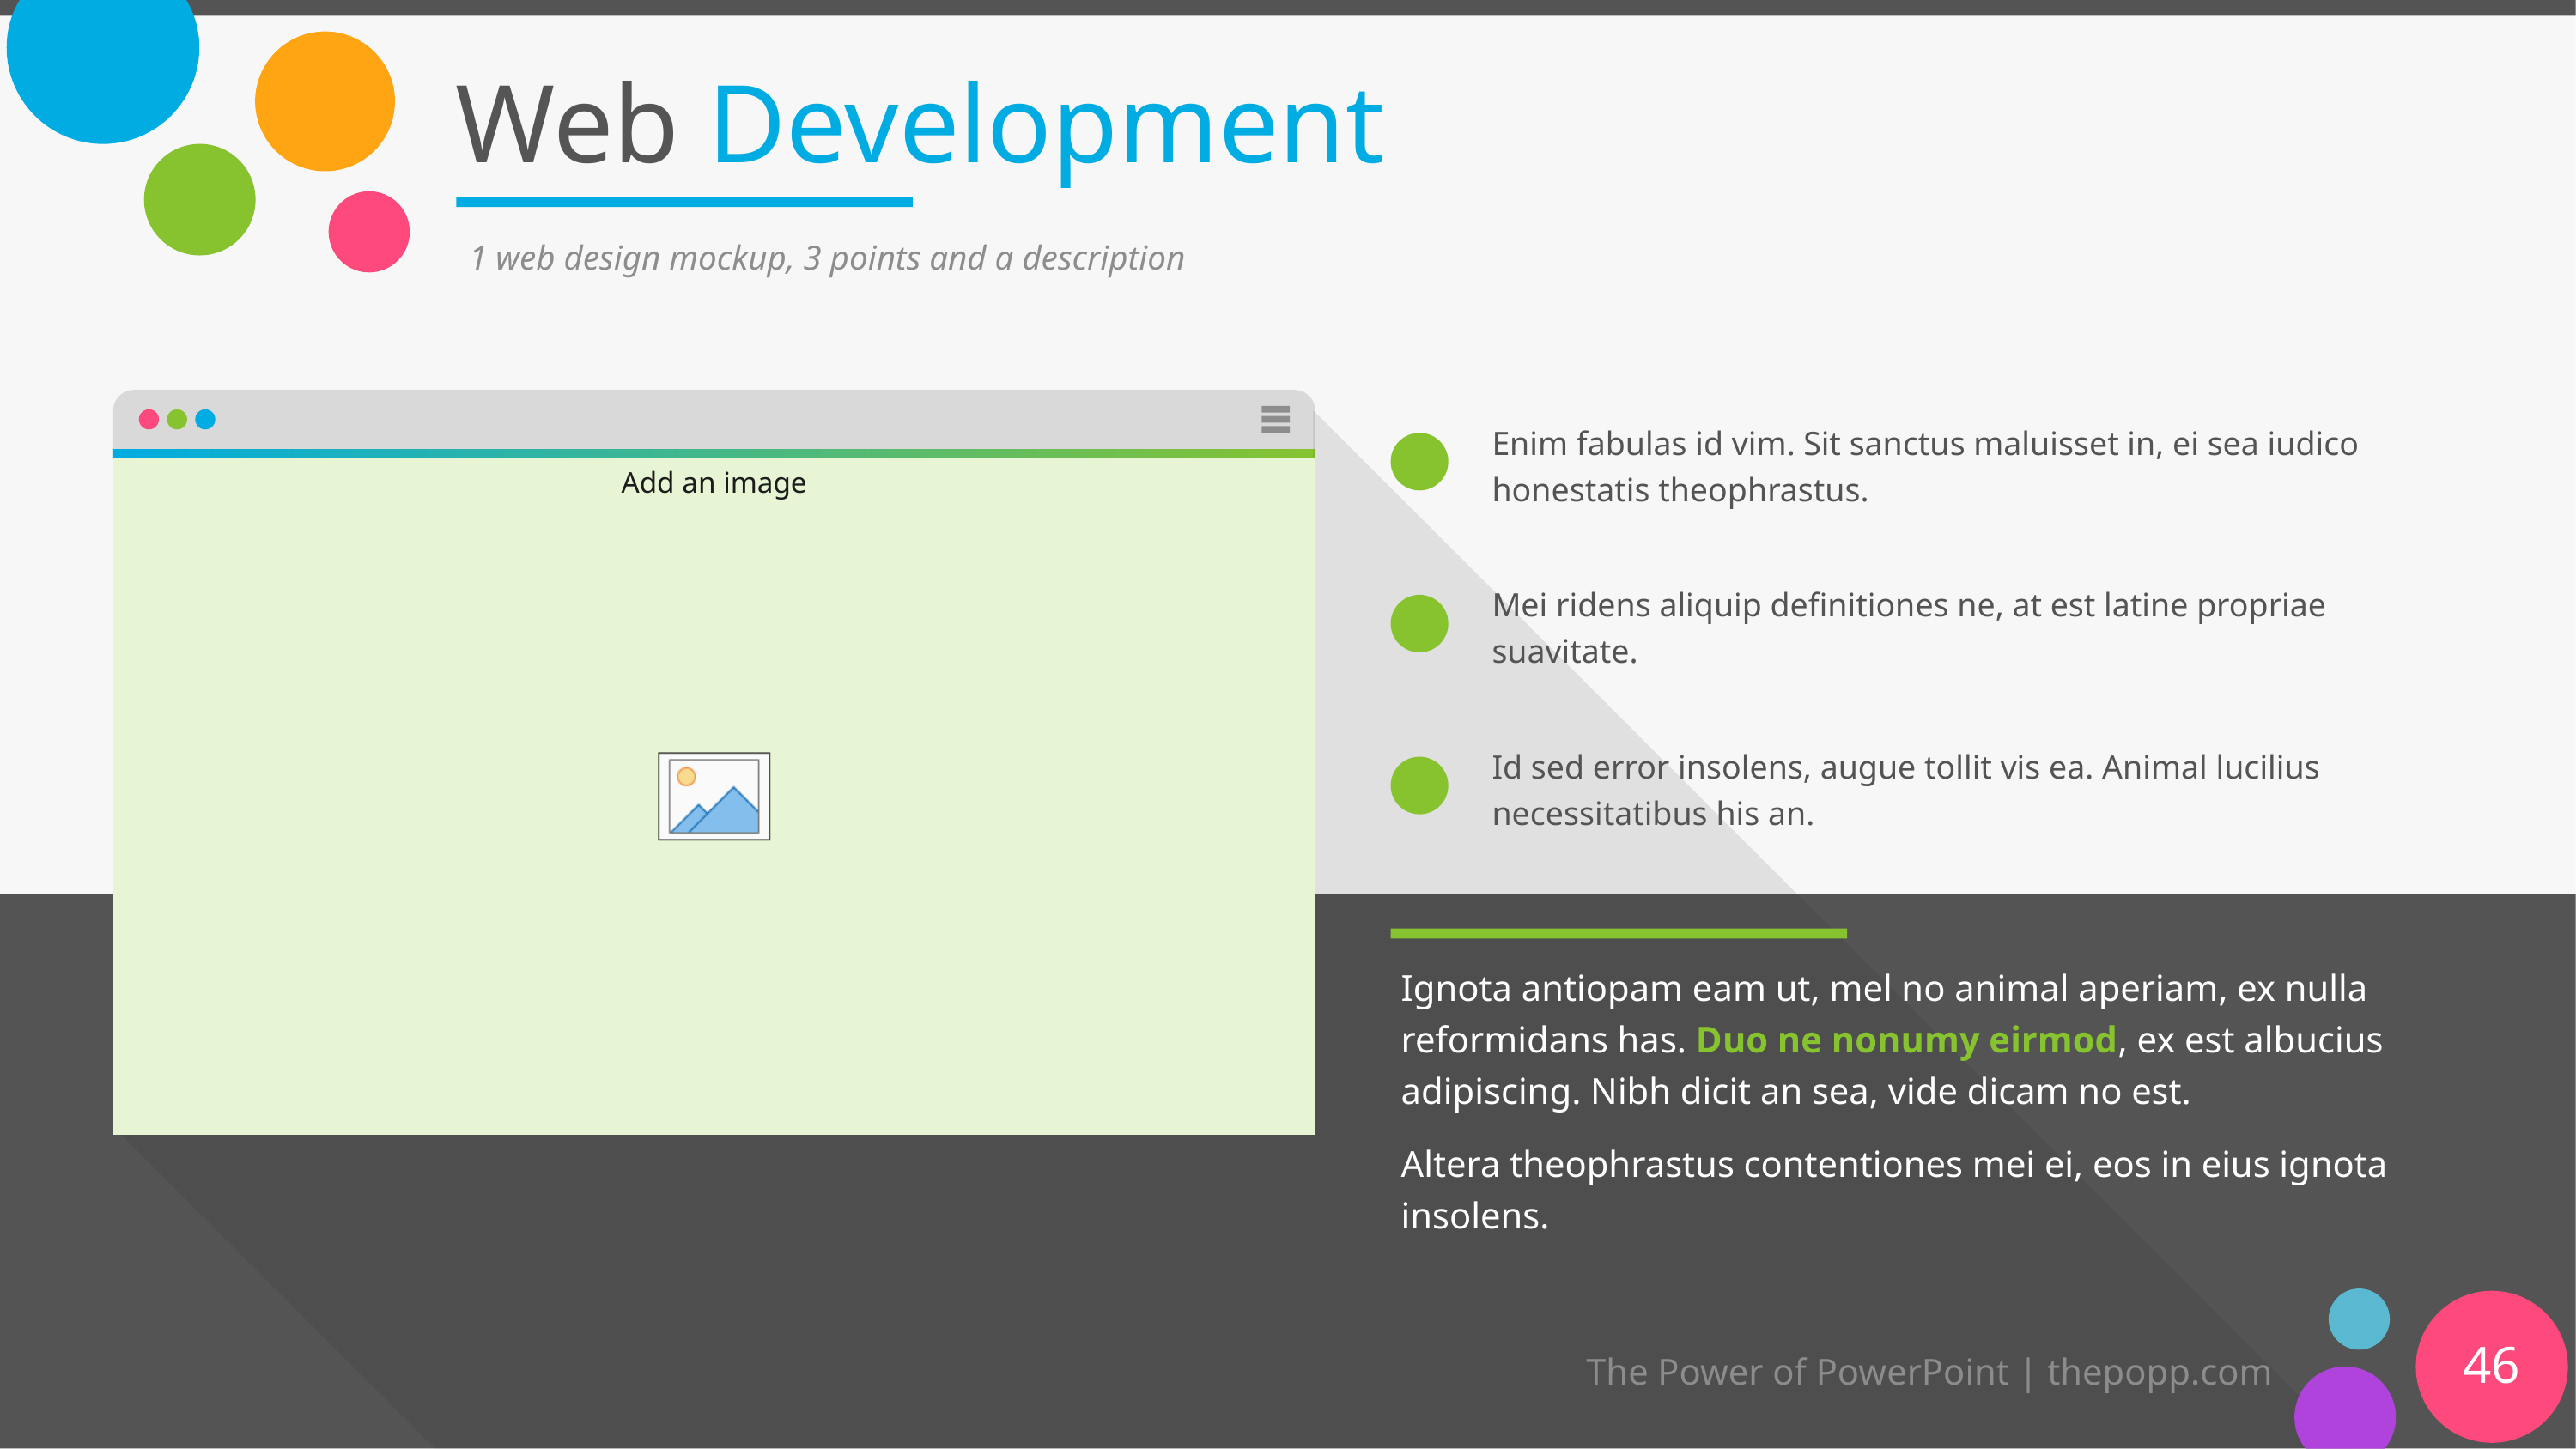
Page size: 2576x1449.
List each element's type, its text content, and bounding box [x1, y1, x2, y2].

list Mei ridens aliquip definitiones ne, at est latine propriae suavitate. [1468, 554, 2473, 694]
title Web Development [433, 34, 2454, 204]
list 1 web design mockup, 3 points and a description [446, 217, 2465, 288]
list Ignota antiopam eam ut, mel no animal aperiam, ex nulla reformidans has. Duo ne nonumy eirmod, ex est albucius adipiscing. Nibh dicit an sea, vide dicam no est. Altera theophrastus contentiones mei ei, eos in eius ignota insolens. [1377, 945, 2476, 1263]
list Enim fabulas id vim. Sit sanctus maluisset in, ei sea iudico honestatis theophrastus. [1468, 392, 2473, 531]
slide_number 46 [2415, 1328, 2568, 1406]
footer The Power of PowerPoint | thepopp.com [1479, 1332, 2296, 1410]
picture [112, 458, 1315, 1135]
list Id sed error insolens, augue tollit vis ea. Animal lucilius necessitatibus his an. [1468, 716, 2473, 855]
